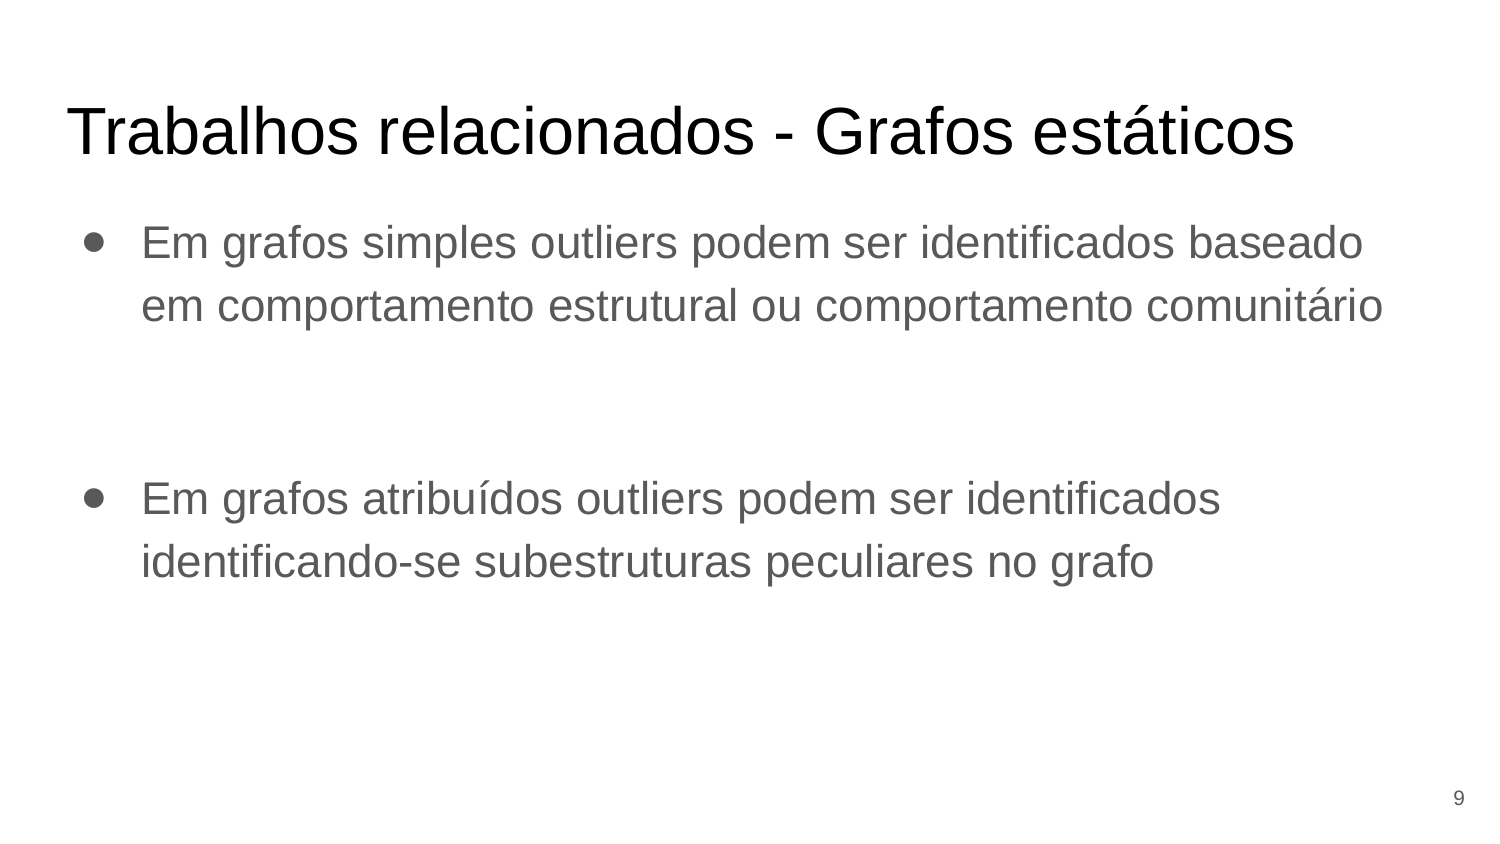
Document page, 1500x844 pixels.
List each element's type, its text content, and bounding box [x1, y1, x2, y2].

slide_number ‹#› [1389, 764, 1480, 830]
list Em grafos simples outliers podem ser identificados baseado em comportamento estrutural ou comportamento comunitário Em grafos atribuídos outliers podem ser identificados identificando-se subestruturas peculiares no grafo [51, 189, 1449, 750]
title Trabalhos relacionados - Grafos estáticos [51, 72, 1449, 167]
